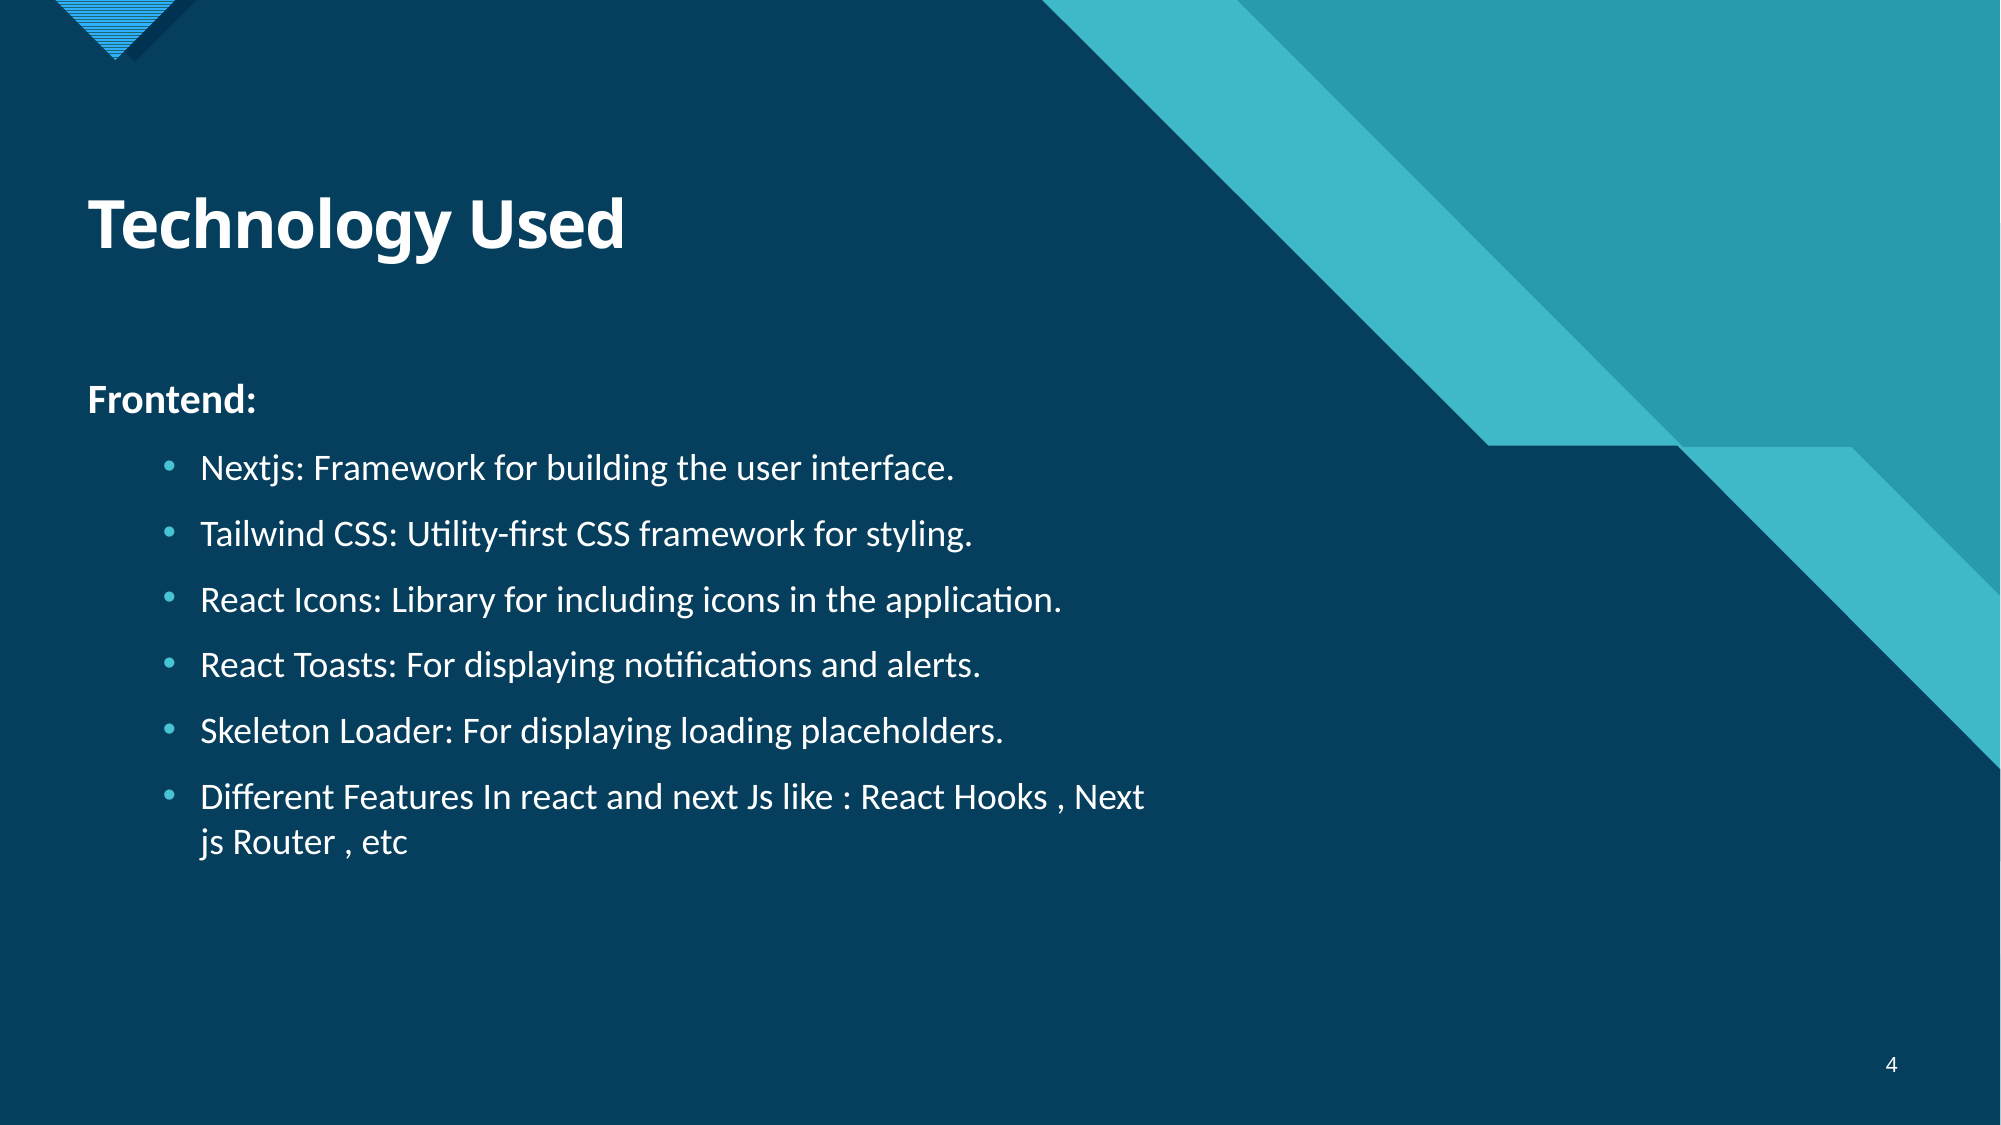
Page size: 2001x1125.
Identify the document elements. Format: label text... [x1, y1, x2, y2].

slide_number 4 [1845, 1035, 1913, 1096]
title Technology Used [72, 183, 1913, 272]
list Frontend: Nextjs: Framework for building the user interface. Tailwind CSS: Utility-first CSS framework for styling. React Icons: Library for including icons in the application. React Toasts: For displaying notifications and alerts. Skeleton Loader: For displaying loading placeholders. Different Features In react and next Js like : React Hooks , Next js Router , etc [72, 364, 1175, 1036]
